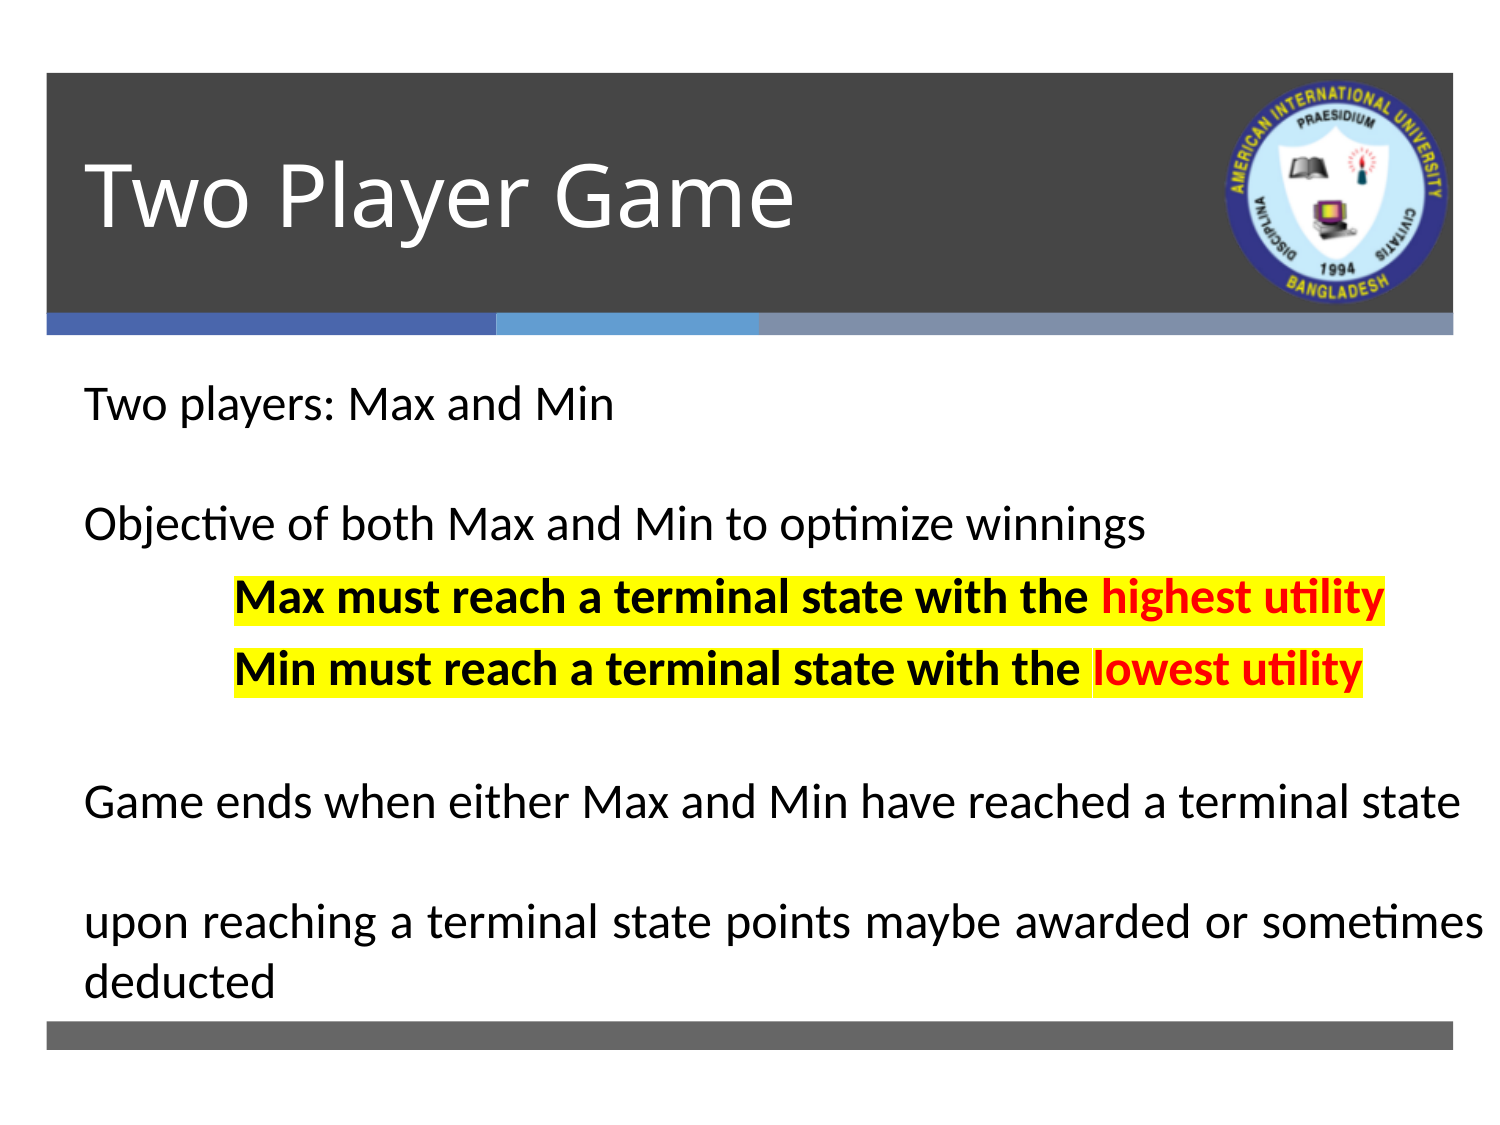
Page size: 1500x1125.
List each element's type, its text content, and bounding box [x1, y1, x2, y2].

picture [1220, 75, 1454, 310]
title Two Player Game [69, 73, 1351, 253]
text_box Two players: Max and Min Objective of both Max and Min to optimize winnings Max must reach a terminal state with the highest utility Min must reach a terminal state with the lowest utility Game ends when either Max and Min have reached a terminal state upon reaching a terminal state points maybe awarded or sometimes deducted [69, 363, 1500, 1125]
